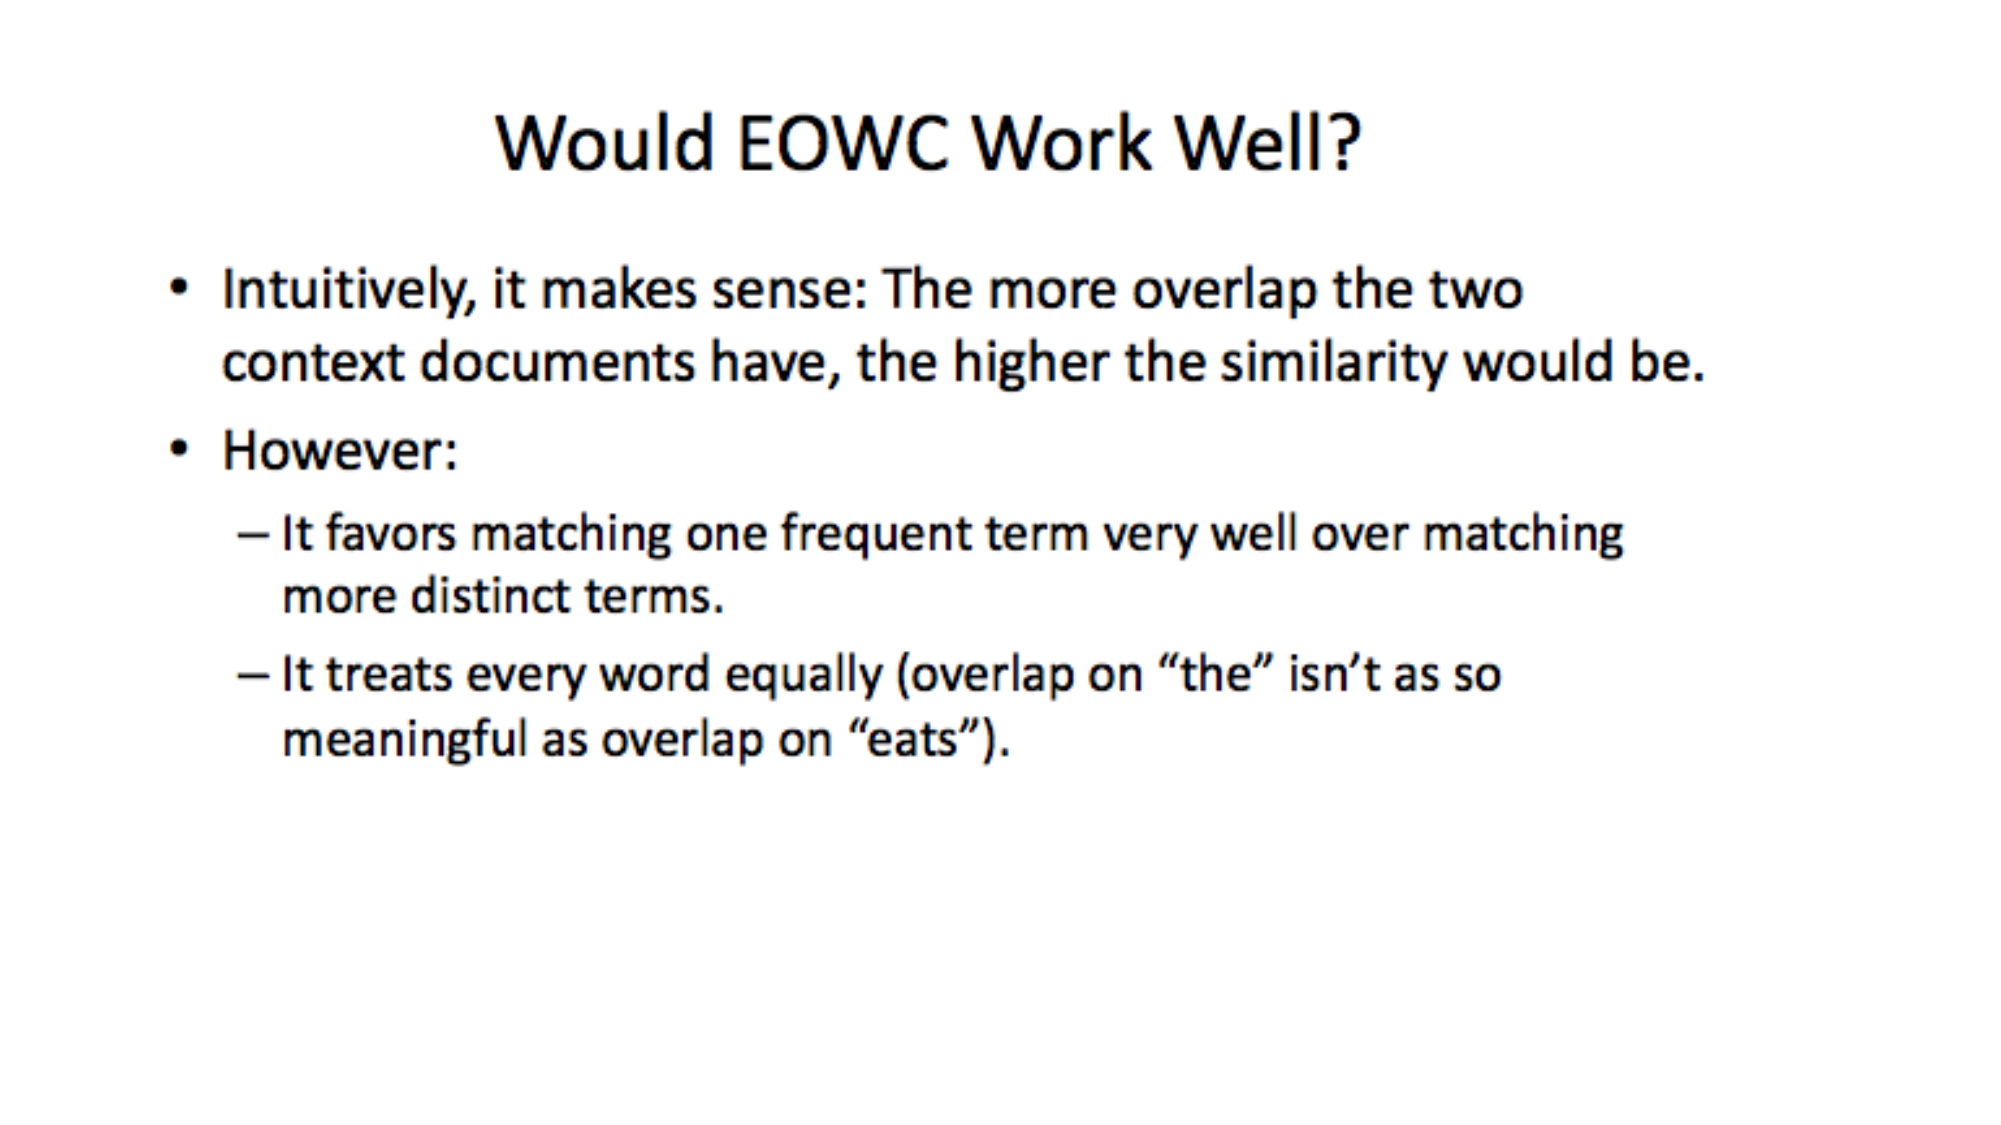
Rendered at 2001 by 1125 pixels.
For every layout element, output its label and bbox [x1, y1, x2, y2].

picture [121, 85, 1740, 965]
